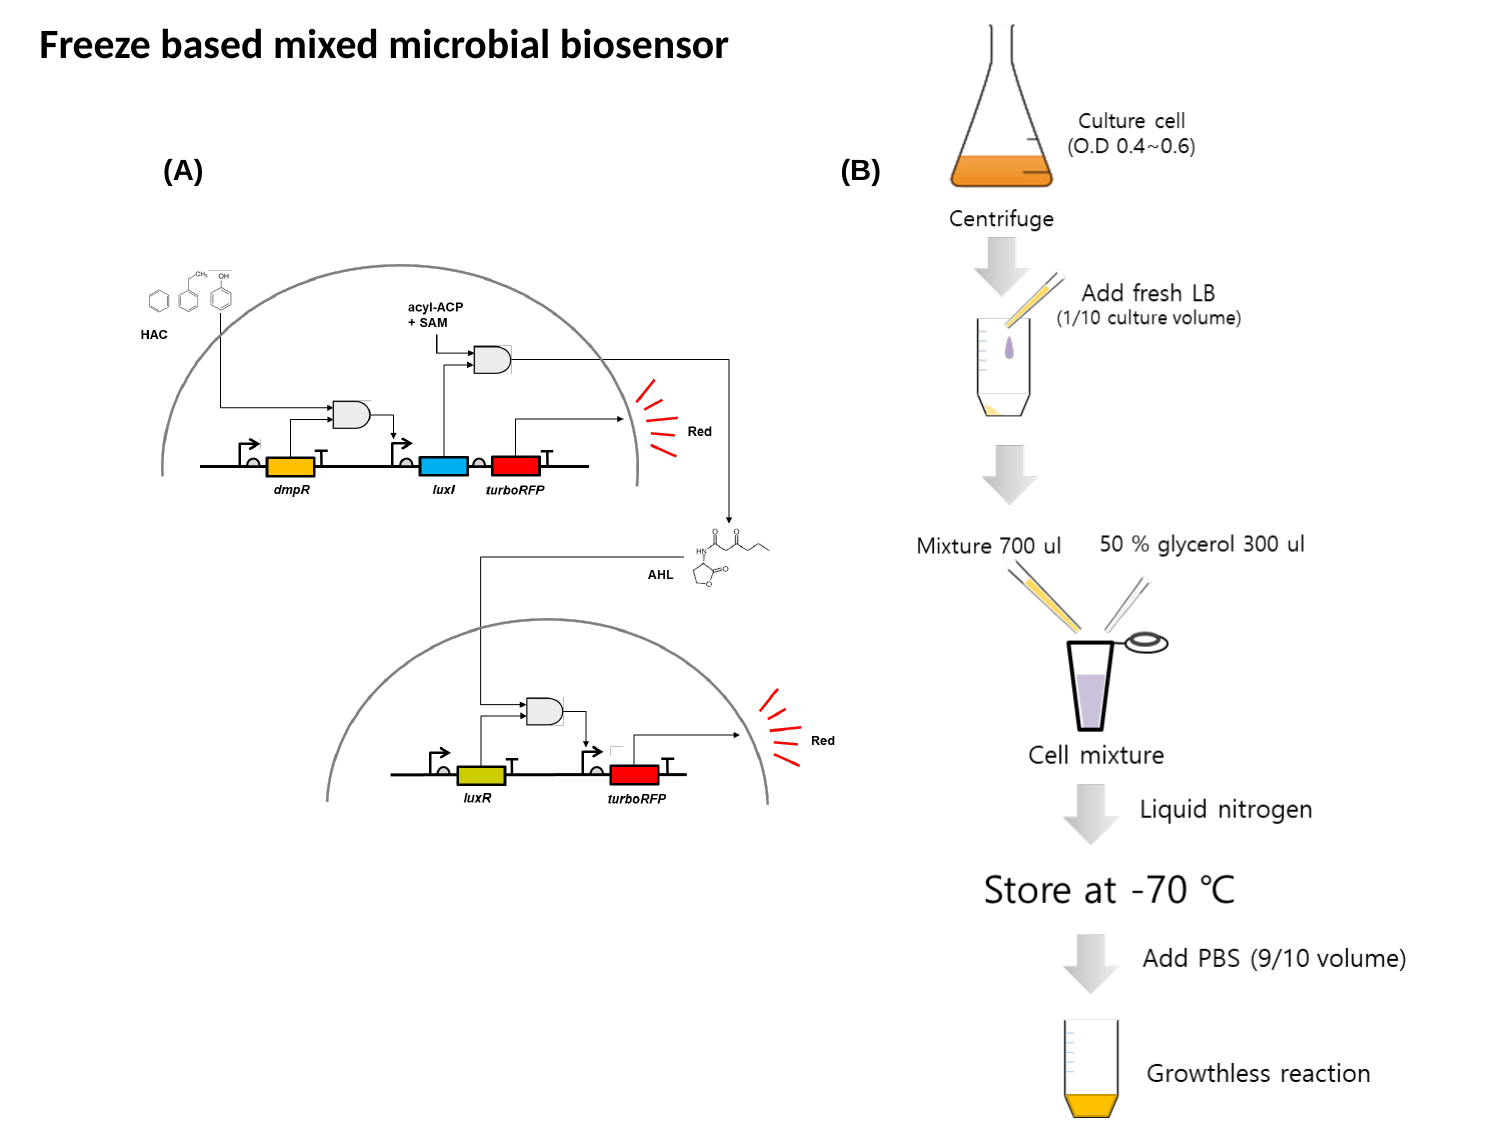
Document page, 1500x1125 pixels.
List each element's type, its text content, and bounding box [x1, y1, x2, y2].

text_box Freeze based mixed microbial biosensor [24, 9, 745, 74]
picture [132, 263, 843, 814]
text_box (B) [825, 143, 897, 194]
picture [901, 9, 1426, 1118]
text_box (A) [148, 143, 219, 194]
